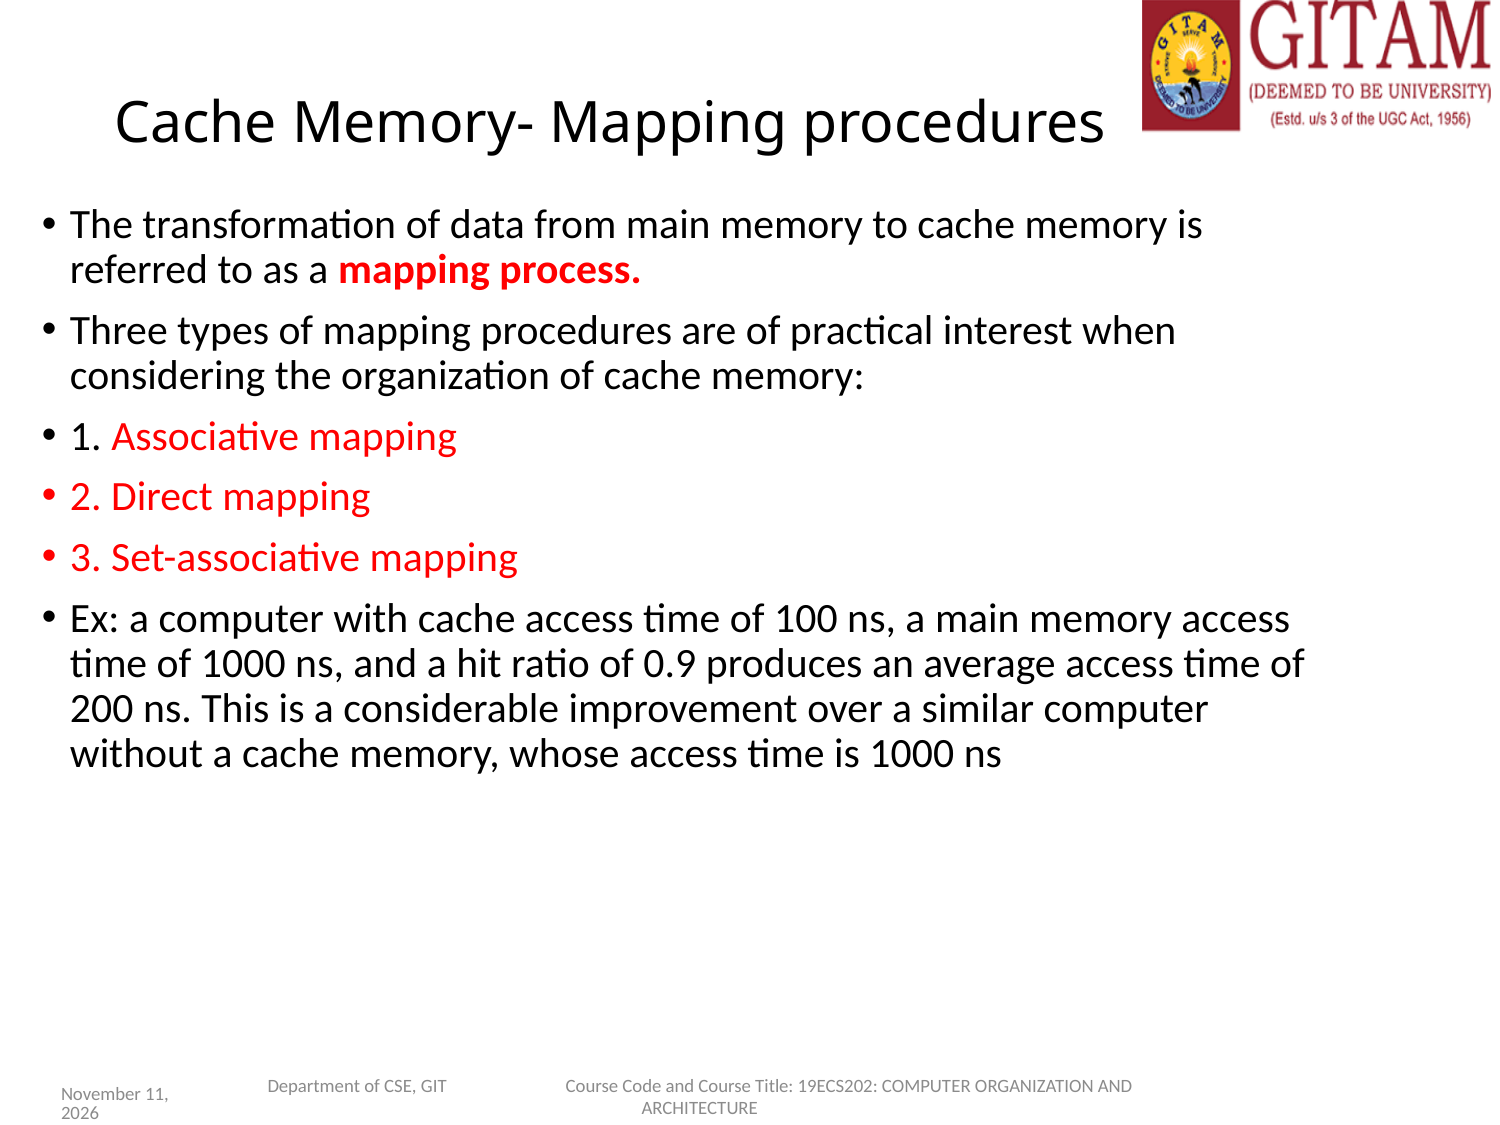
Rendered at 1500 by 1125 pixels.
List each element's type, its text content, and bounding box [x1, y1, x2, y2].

list The transformation of data from main memory to cache memory is referred to as a mapping process. Three types of mapping procedures are of practical interest when considering the organization of cache memory: 1. Associative mapping 2. Direct mapping 3. Set-associative mapping Ex: a computer with cache access time of 100 ns, a main memory access time of 1000 ns, and a hit ratio of 0.9 produces an average access time of 200 ns. This is a considerable improvement over a similar computer without a cache memory, whose access time is 1000 ns [26, 195, 1340, 896]
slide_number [45, 1063, 194, 1123]
picture [1142, 0, 1499, 134]
title Cache Memory- Mapping procedures [26, 64, 1195, 184]
footer Department of CSE, GIT Course Code and Course Title: 19ECS202: COMPUTER ORGANIZATION AND ARCHITECTURE [238, 1067, 1161, 1125]
